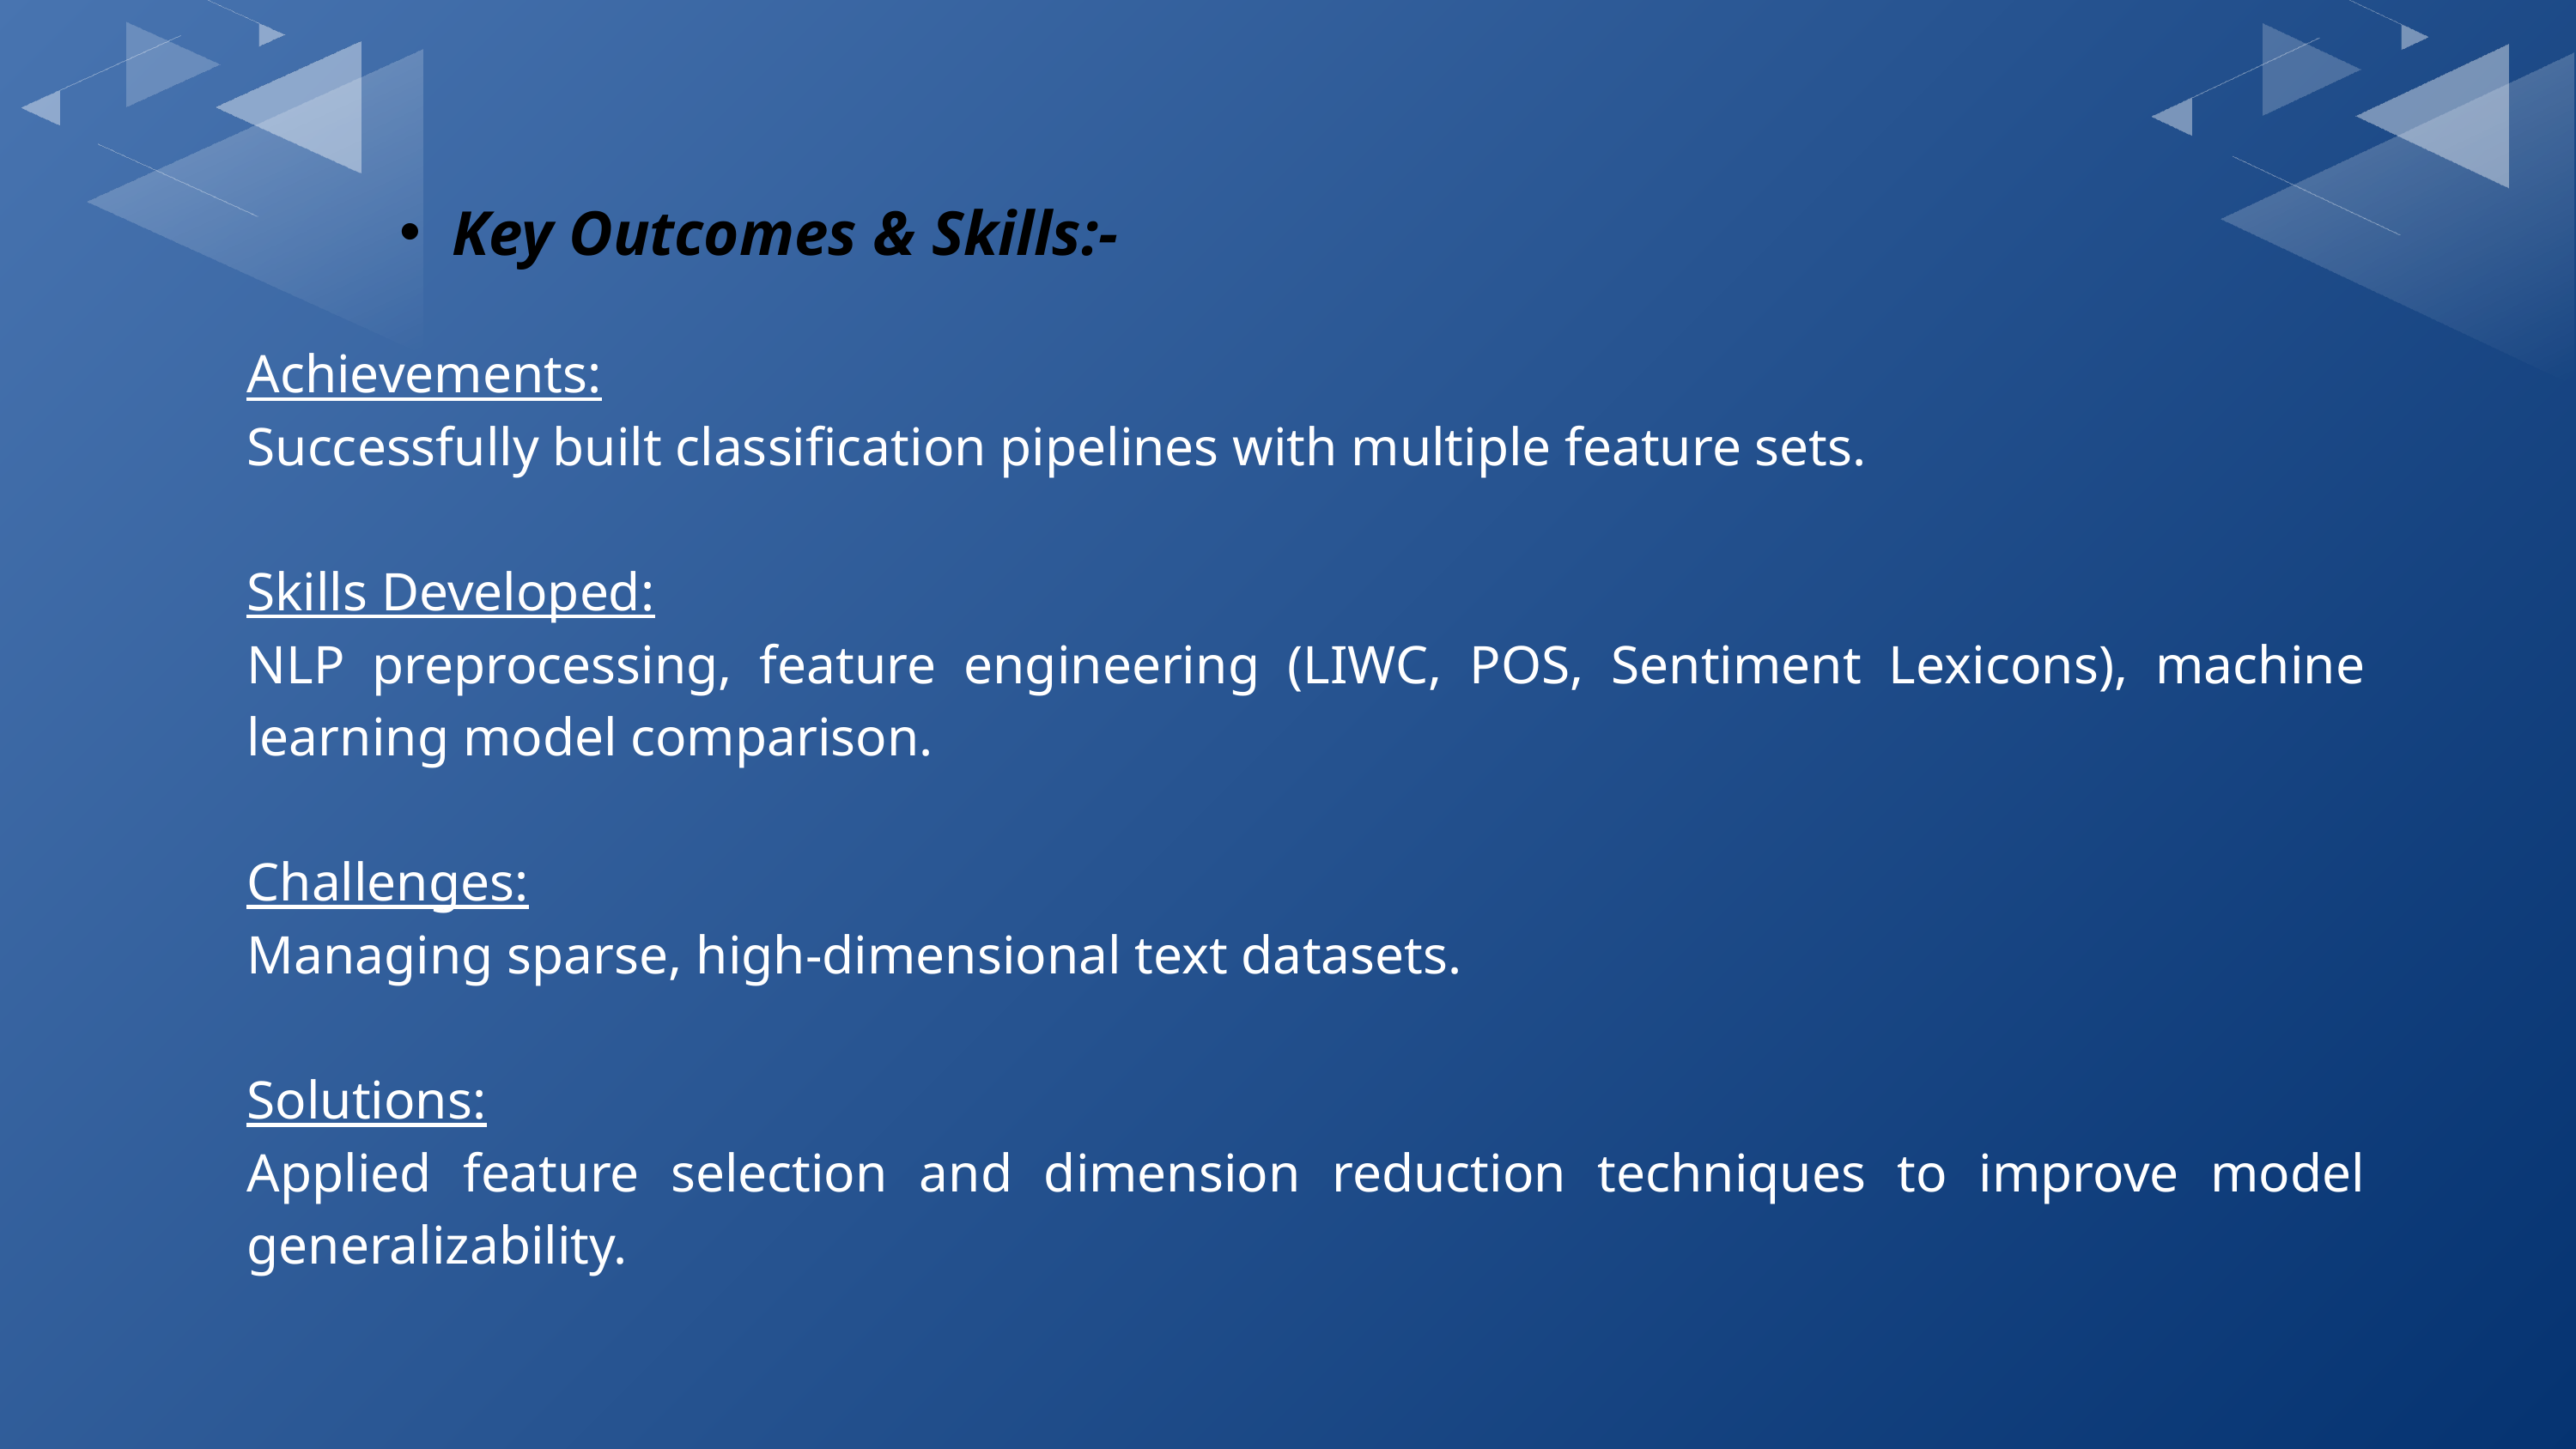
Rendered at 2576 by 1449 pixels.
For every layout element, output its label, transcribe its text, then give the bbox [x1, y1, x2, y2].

text_box Achievements: Successfully built classification pipelines with multiple feature sets. Skills Developed: NLP preprocessing, feature engineering (LIWC, POS, Sentiment Lexicons), machine learning model comparison. Challenges: Managing sparse, high-dimensional text datasets. Solutions: Applied feature selection and dimension reduction techniques to improve model generalizability. [246, 330, 2367, 1348]
text_box [2151, 0, 2576, 384]
text_box [21, 0, 425, 353]
text_box Key Outcomes & Skills:- [225, 182, 1242, 268]
